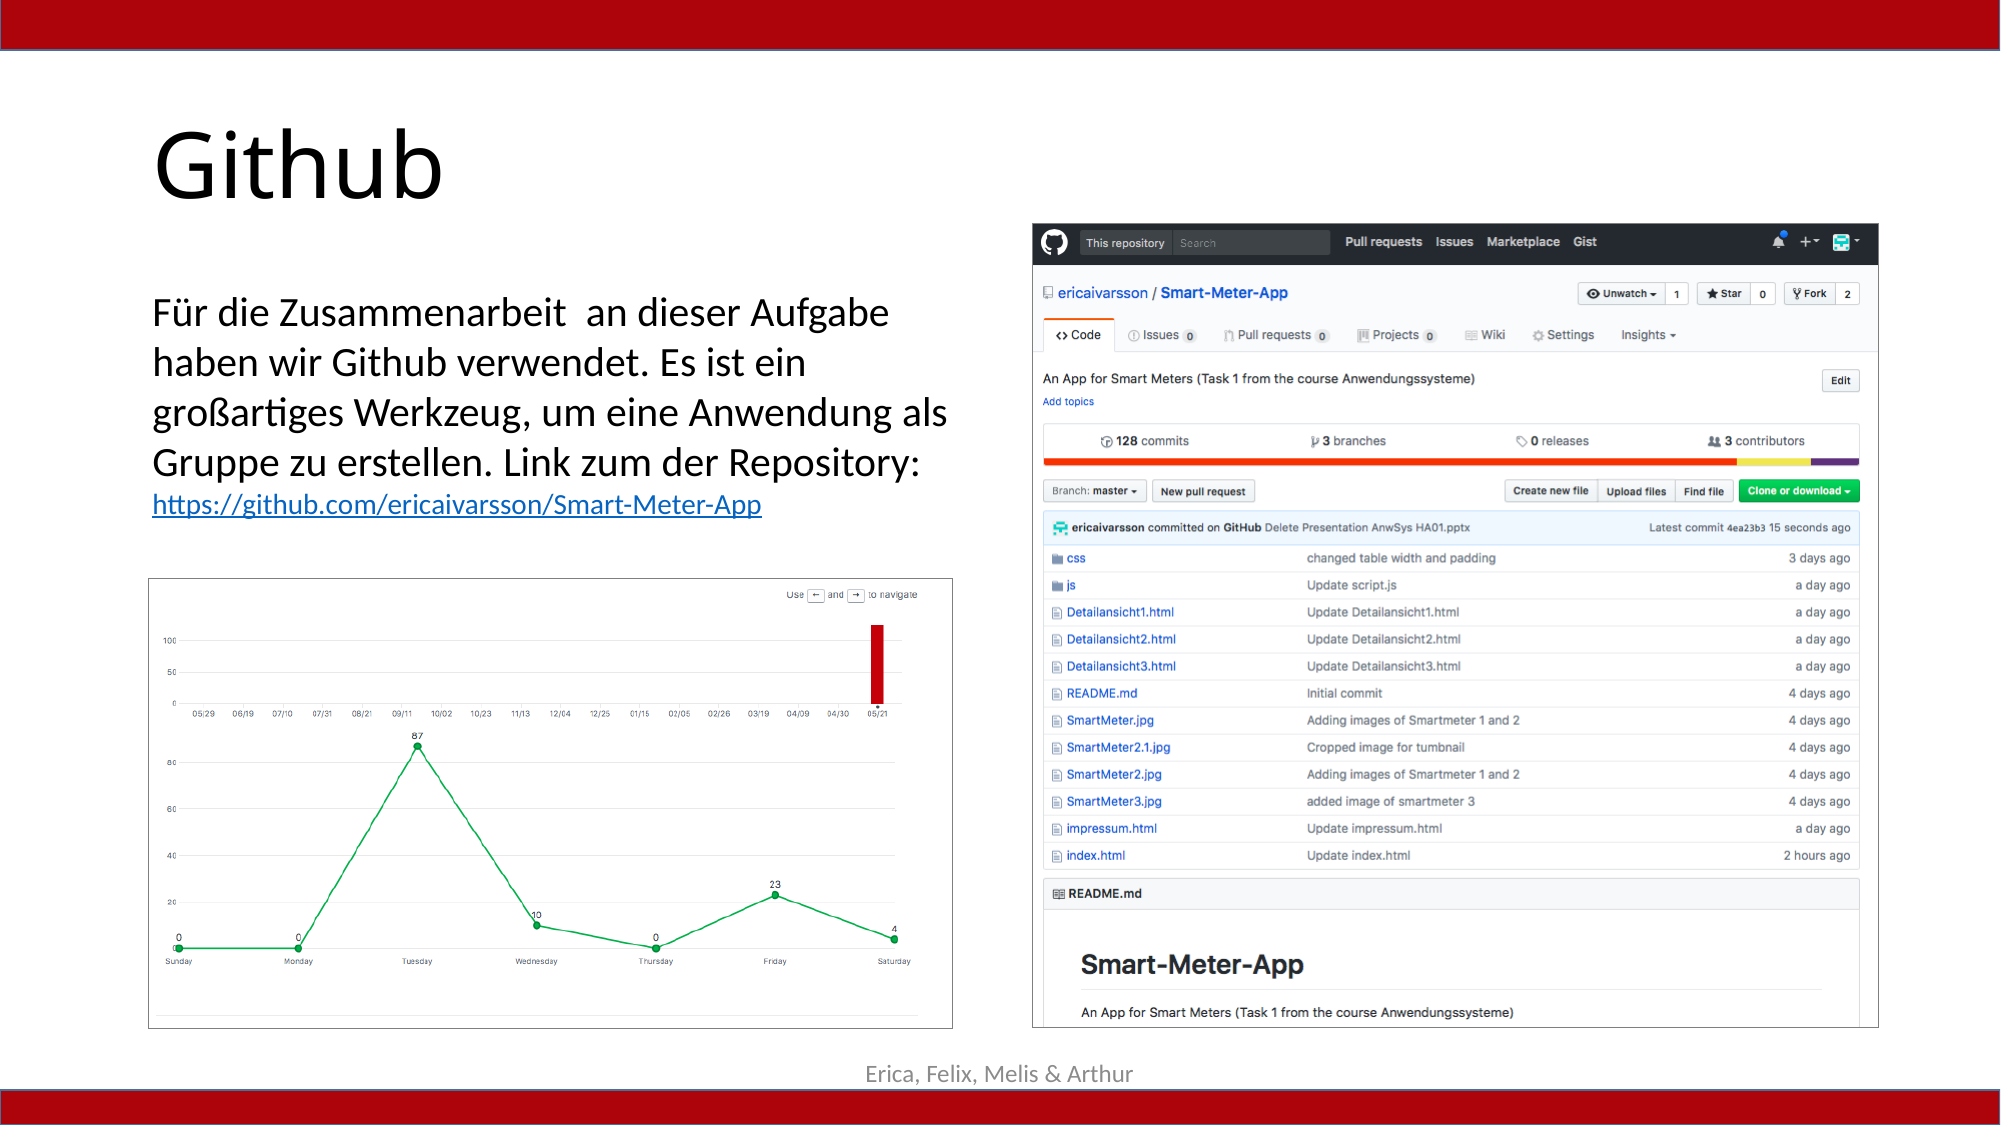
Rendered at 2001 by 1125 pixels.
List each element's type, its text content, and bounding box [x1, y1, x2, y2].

picture [148, 578, 953, 1029]
footer Erica, Felix, Melis & Arthur [662, 1042, 1338, 1103]
picture [1032, 223, 1879, 1028]
title Github [137, 59, 1863, 278]
list Für die Zusammenarbeit an dieser Aufgabe haben wir Github verwendet. Es ist ein großartiges Werkzeug, um eine Anwendung als Gruppe zu erstellen. Link zum der Repository: https://github.com/ericaivarsson/Smart-Meter-App [137, 277, 998, 962]
